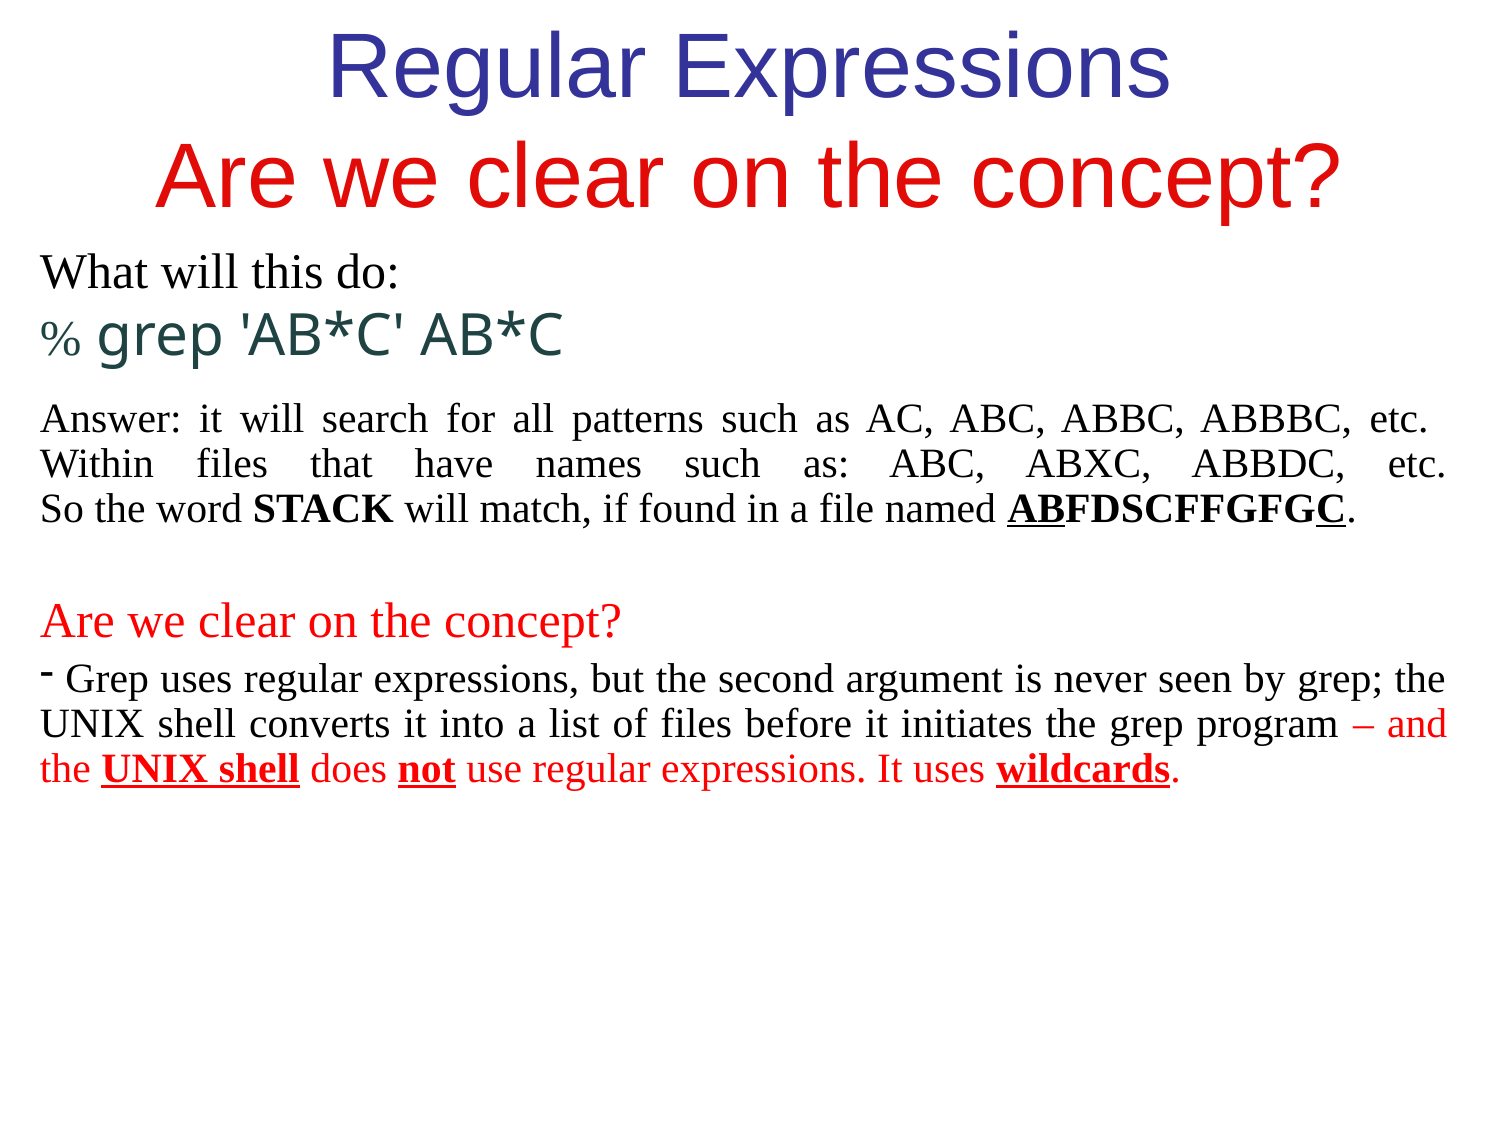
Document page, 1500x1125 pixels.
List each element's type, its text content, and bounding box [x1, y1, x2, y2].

list What will this do: % grep 'AB*C' AB*C Answer: it will search for all patterns such as AC, ABC, ABBC, ABBBC, etc. Within files that have names such as: ABC, ABXC, ABBDC, etc. So the word STACK will match, if found in a file named ABFDSCFFGFGC. Are we clear on the concept? Grep uses regular expressions, but the second argument is never seen by grep; the UNIX shell converts it into a list of files before it initiates the grep program – and the UNIX shell does not use regular expressions. It uses wildcards. How do you specify the regular expression 'AB*C' using wildcards? Answer: *A*C* would be as close as you can get. Why can’t we get any closer that that? [24, 237, 1463, 1125]
title Regular Expressions Are we clear on the concept? [74, 0, 1426, 233]
